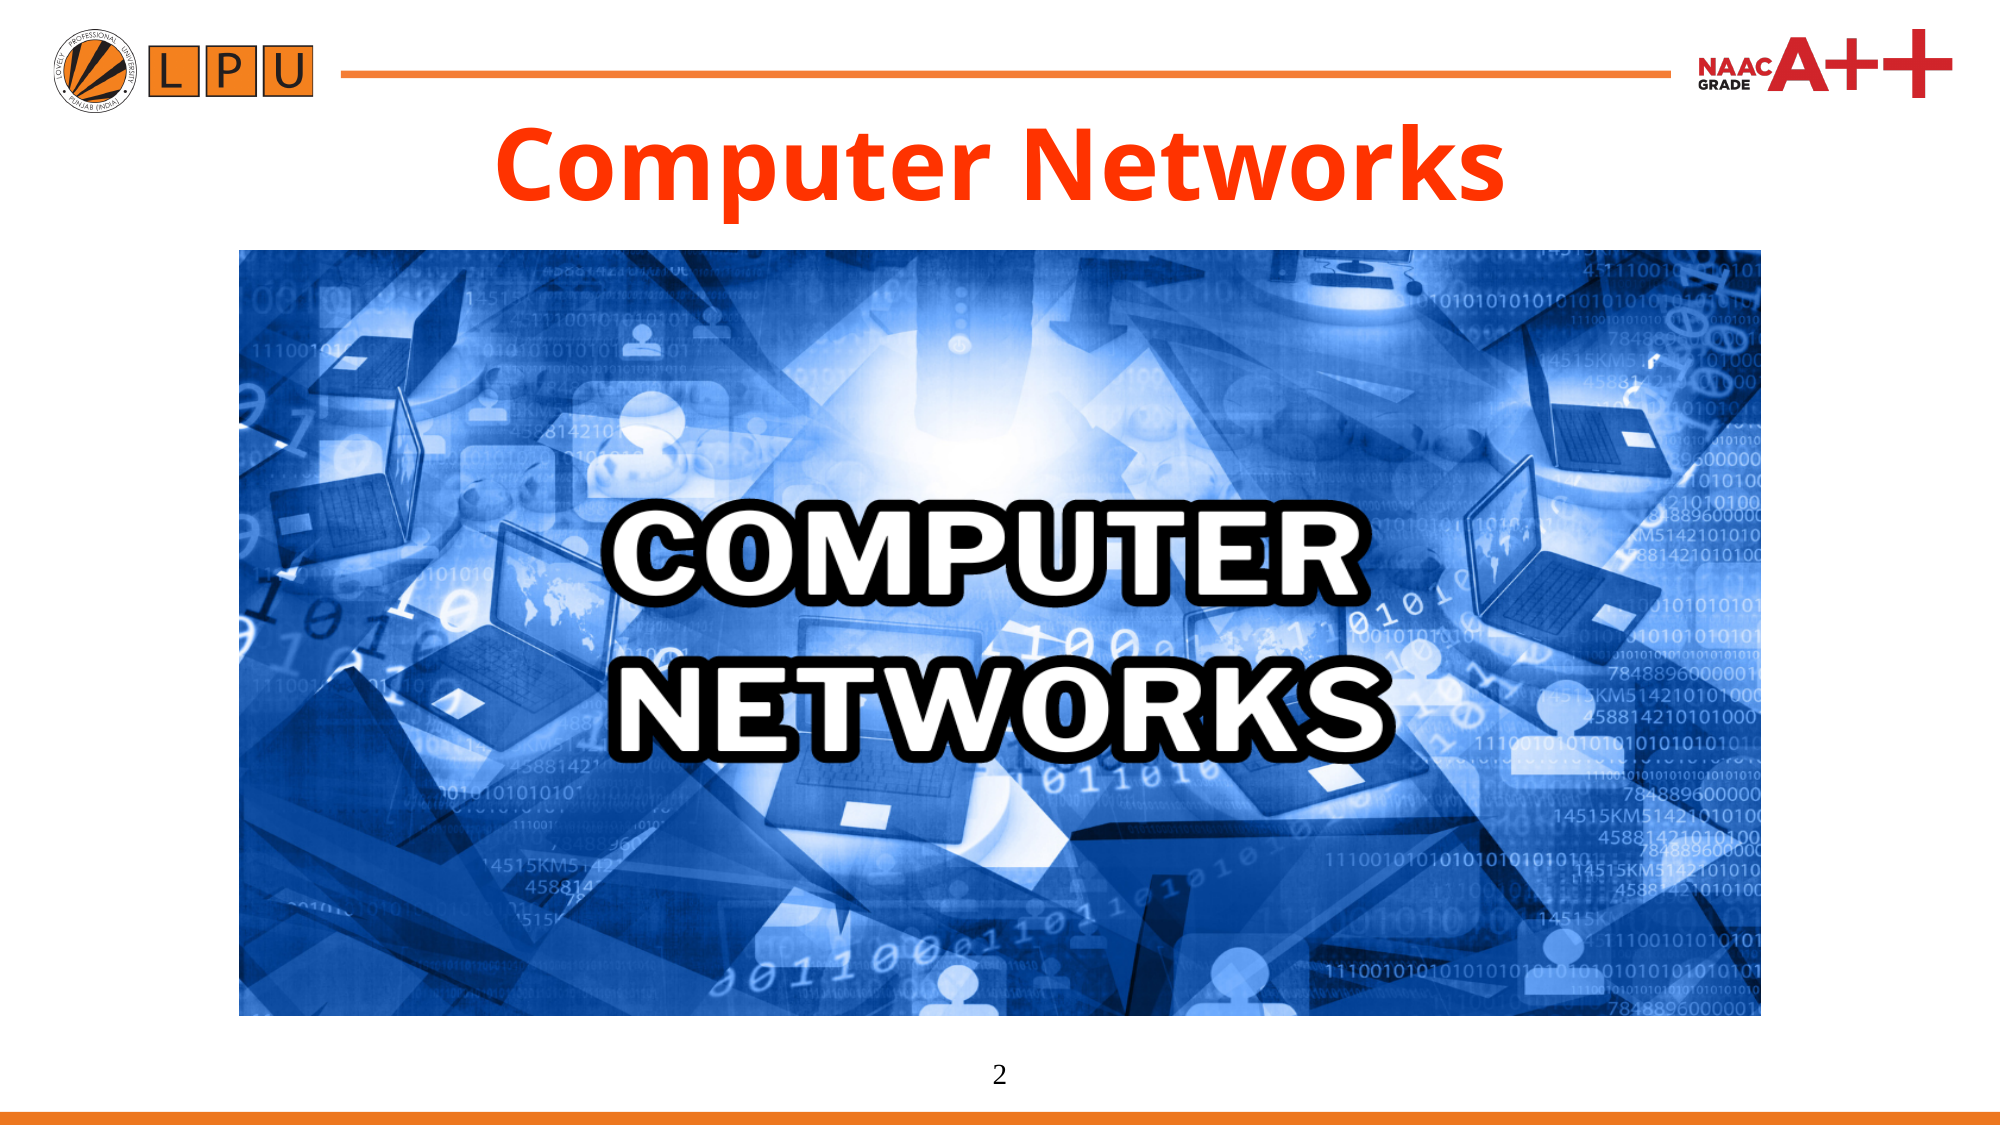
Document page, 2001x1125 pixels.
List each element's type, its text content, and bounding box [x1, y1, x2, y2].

title Computer Networks [137, 59, 1863, 278]
picture [239, 249, 1761, 1016]
footer 2 [662, 1042, 1338, 1103]
